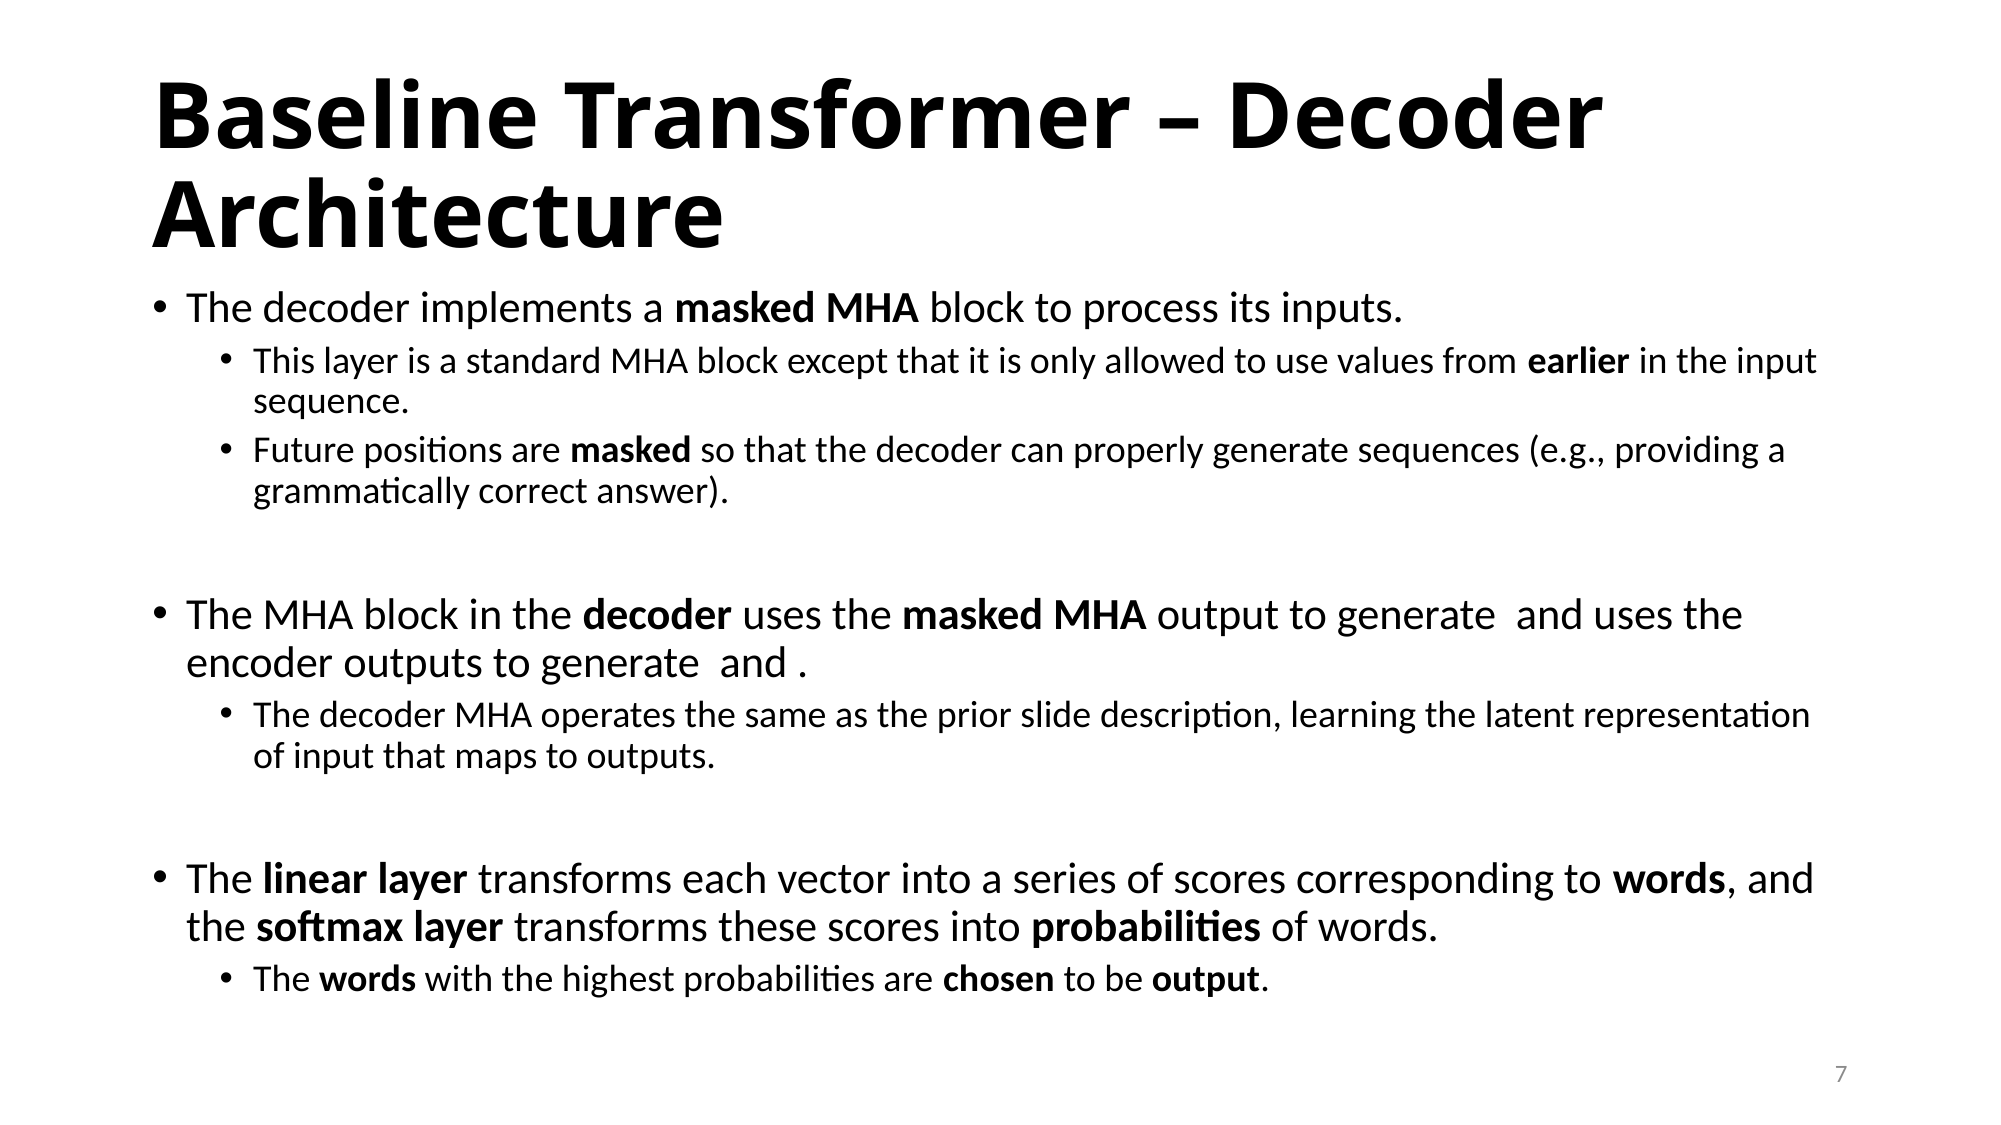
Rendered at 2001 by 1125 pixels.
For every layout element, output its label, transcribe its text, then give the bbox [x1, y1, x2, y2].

title Baseline Transformer – Decoder Architecture [137, 59, 1863, 278]
slide_number 7 [1412, 1042, 1863, 1103]
